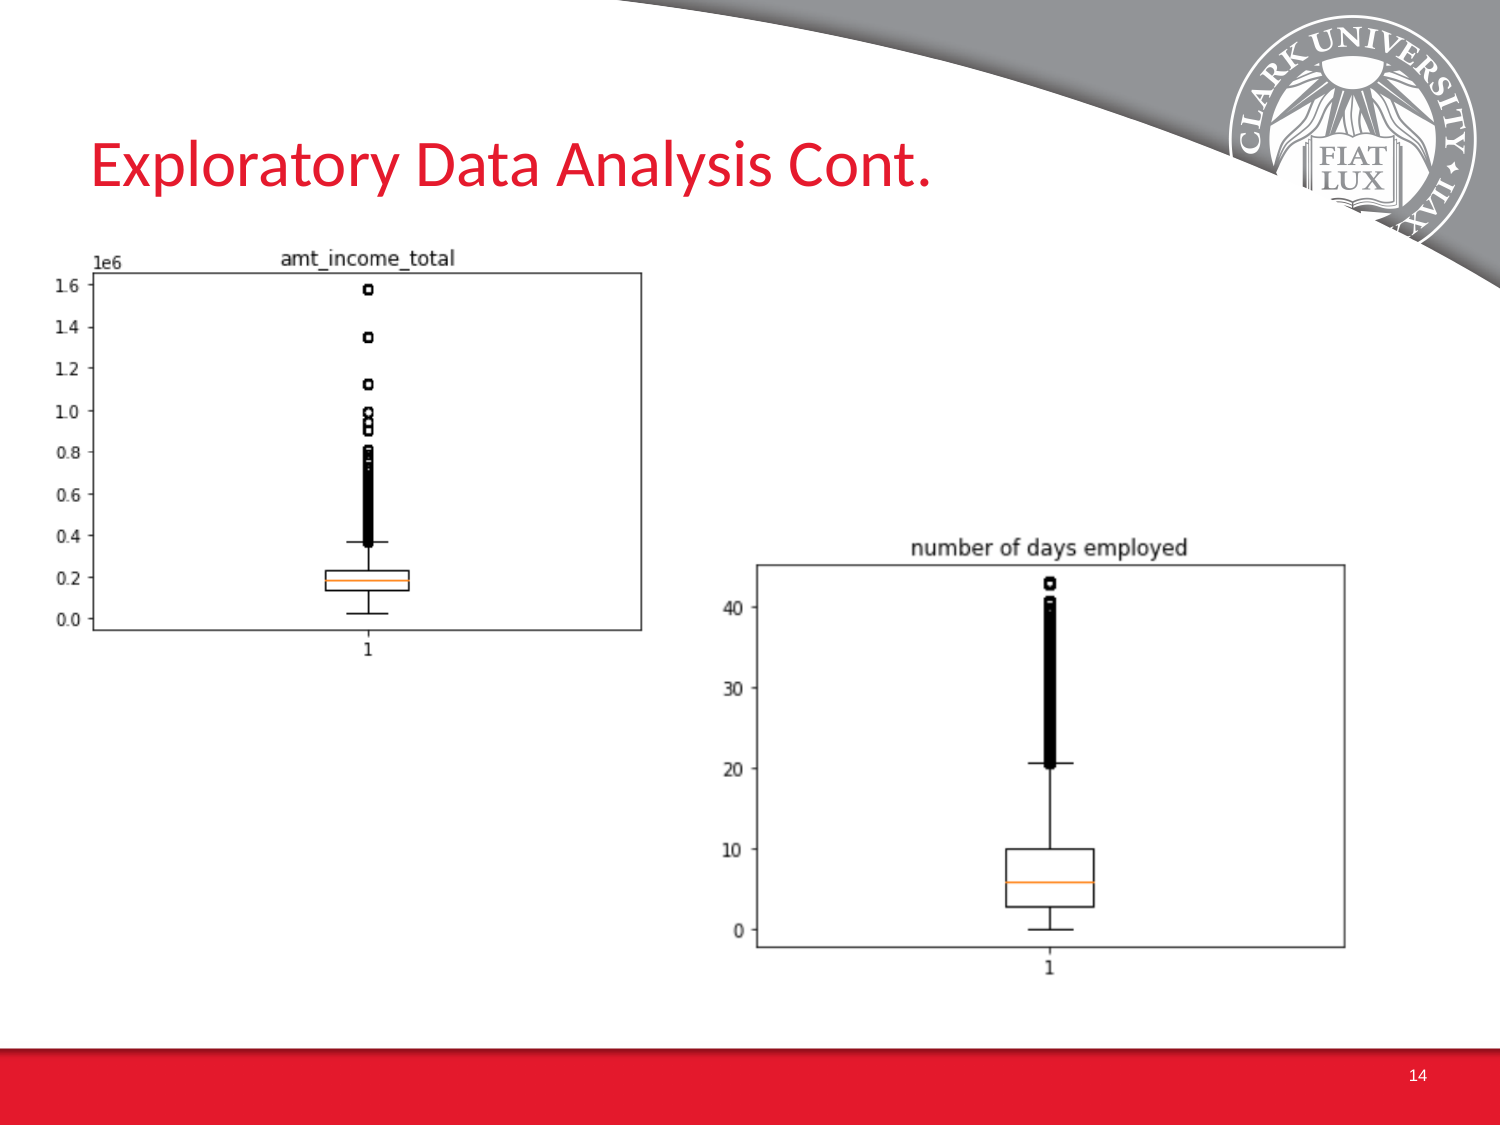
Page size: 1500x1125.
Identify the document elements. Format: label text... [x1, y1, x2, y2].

picture [0, 1041, 1500, 1125]
slide_number 14 [1077, 1045, 1428, 1105]
picture [711, 530, 1402, 981]
picture [38, 0, 1500, 673]
title Exploratory Data Analysis Cont. [75, 19, 1148, 207]
